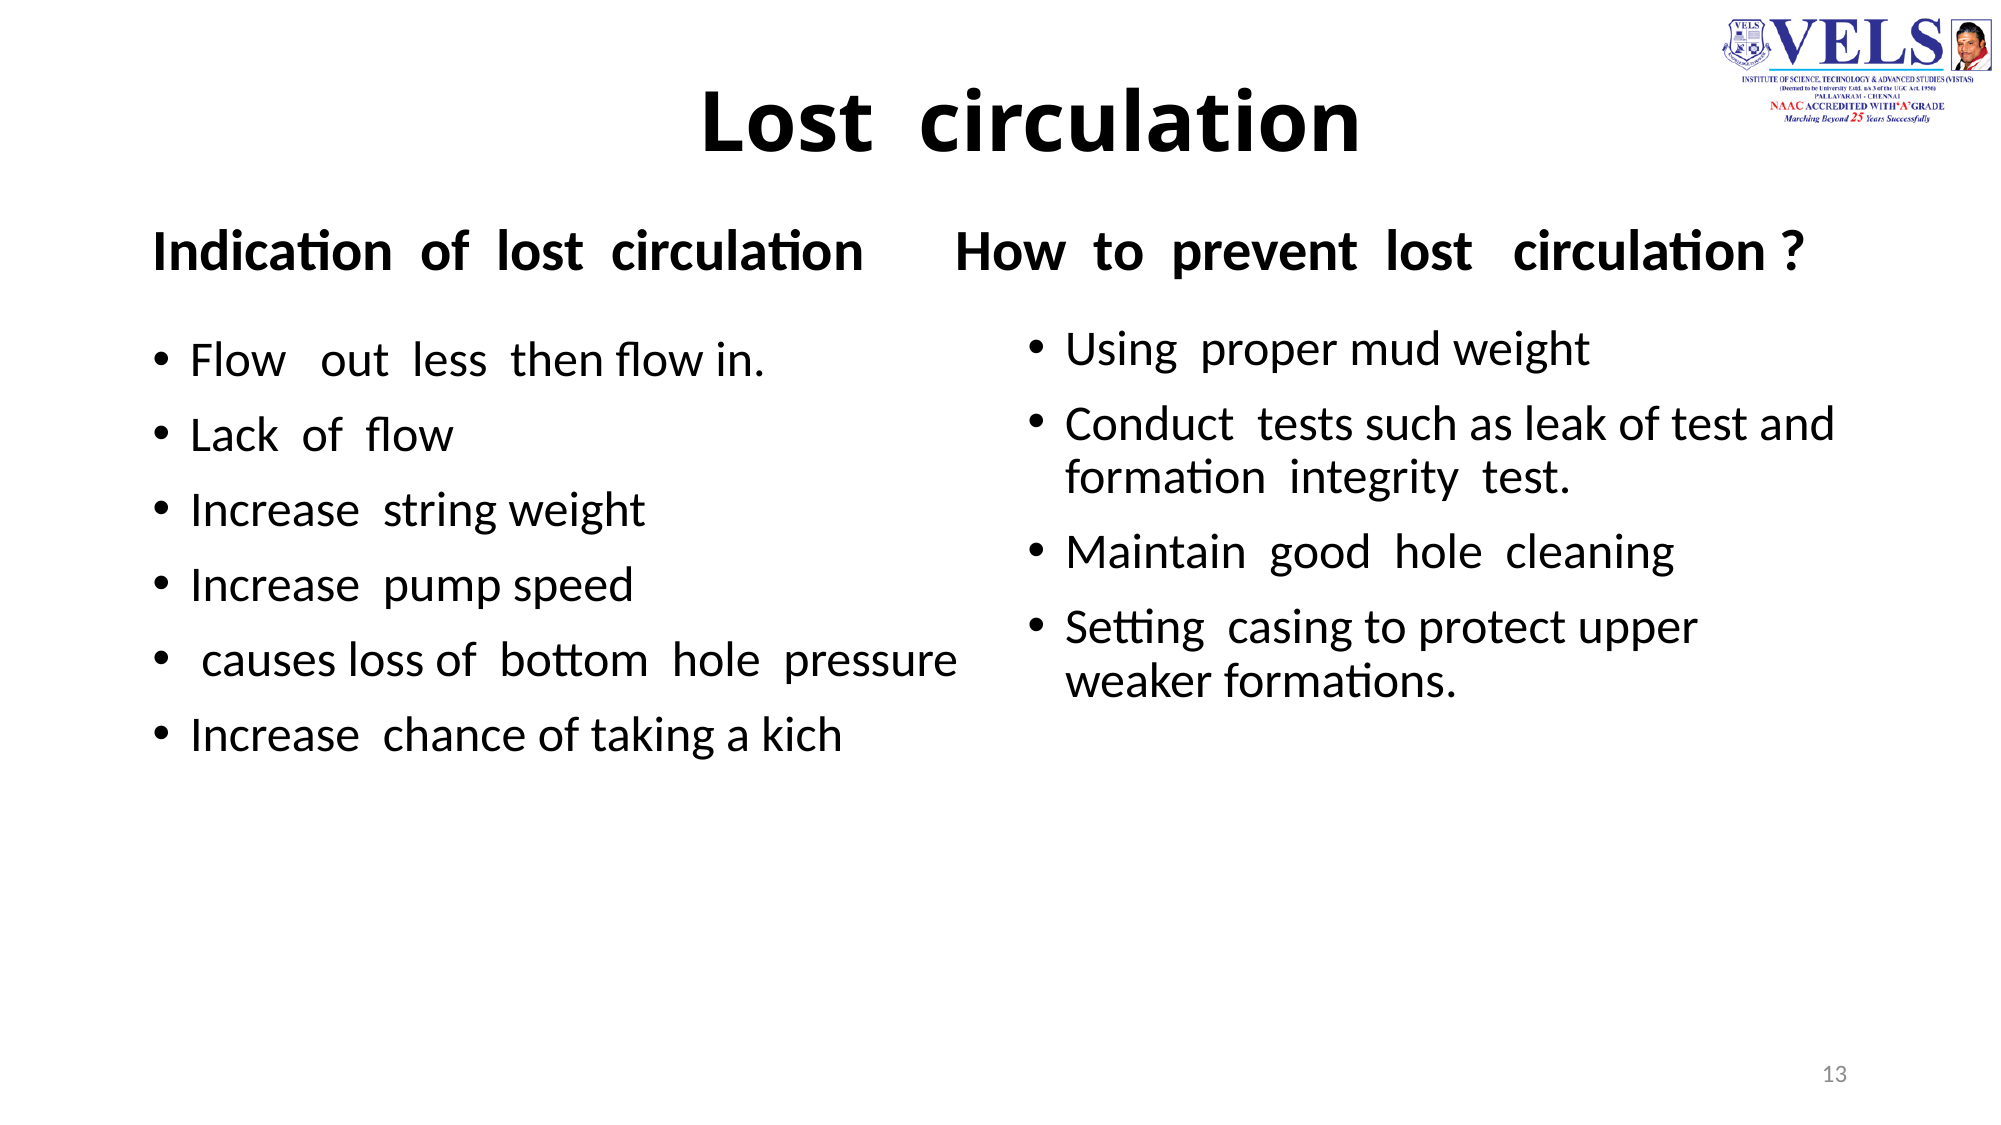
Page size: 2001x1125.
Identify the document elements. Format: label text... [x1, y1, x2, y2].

slide_number 13 [1412, 1042, 1863, 1103]
list Using proper mud weight Conduct tests such as leak of test and formation integrity test. Maintain good hole cleaning Setting casing to protect upper weaker formations. [1012, 314, 1863, 1016]
title Lost circulation [137, 59, 1863, 172]
list How to prevent lost circulation ? [940, 172, 1863, 291]
list Flow out less then flow in. Lack of flow Increase string weight Increase pump speed causes loss of bottom hole pressure Increase chance of taking a kich [137, 326, 984, 1016]
list Indication of lost circulation [137, 172, 940, 291]
picture [1706, 15, 2001, 126]
